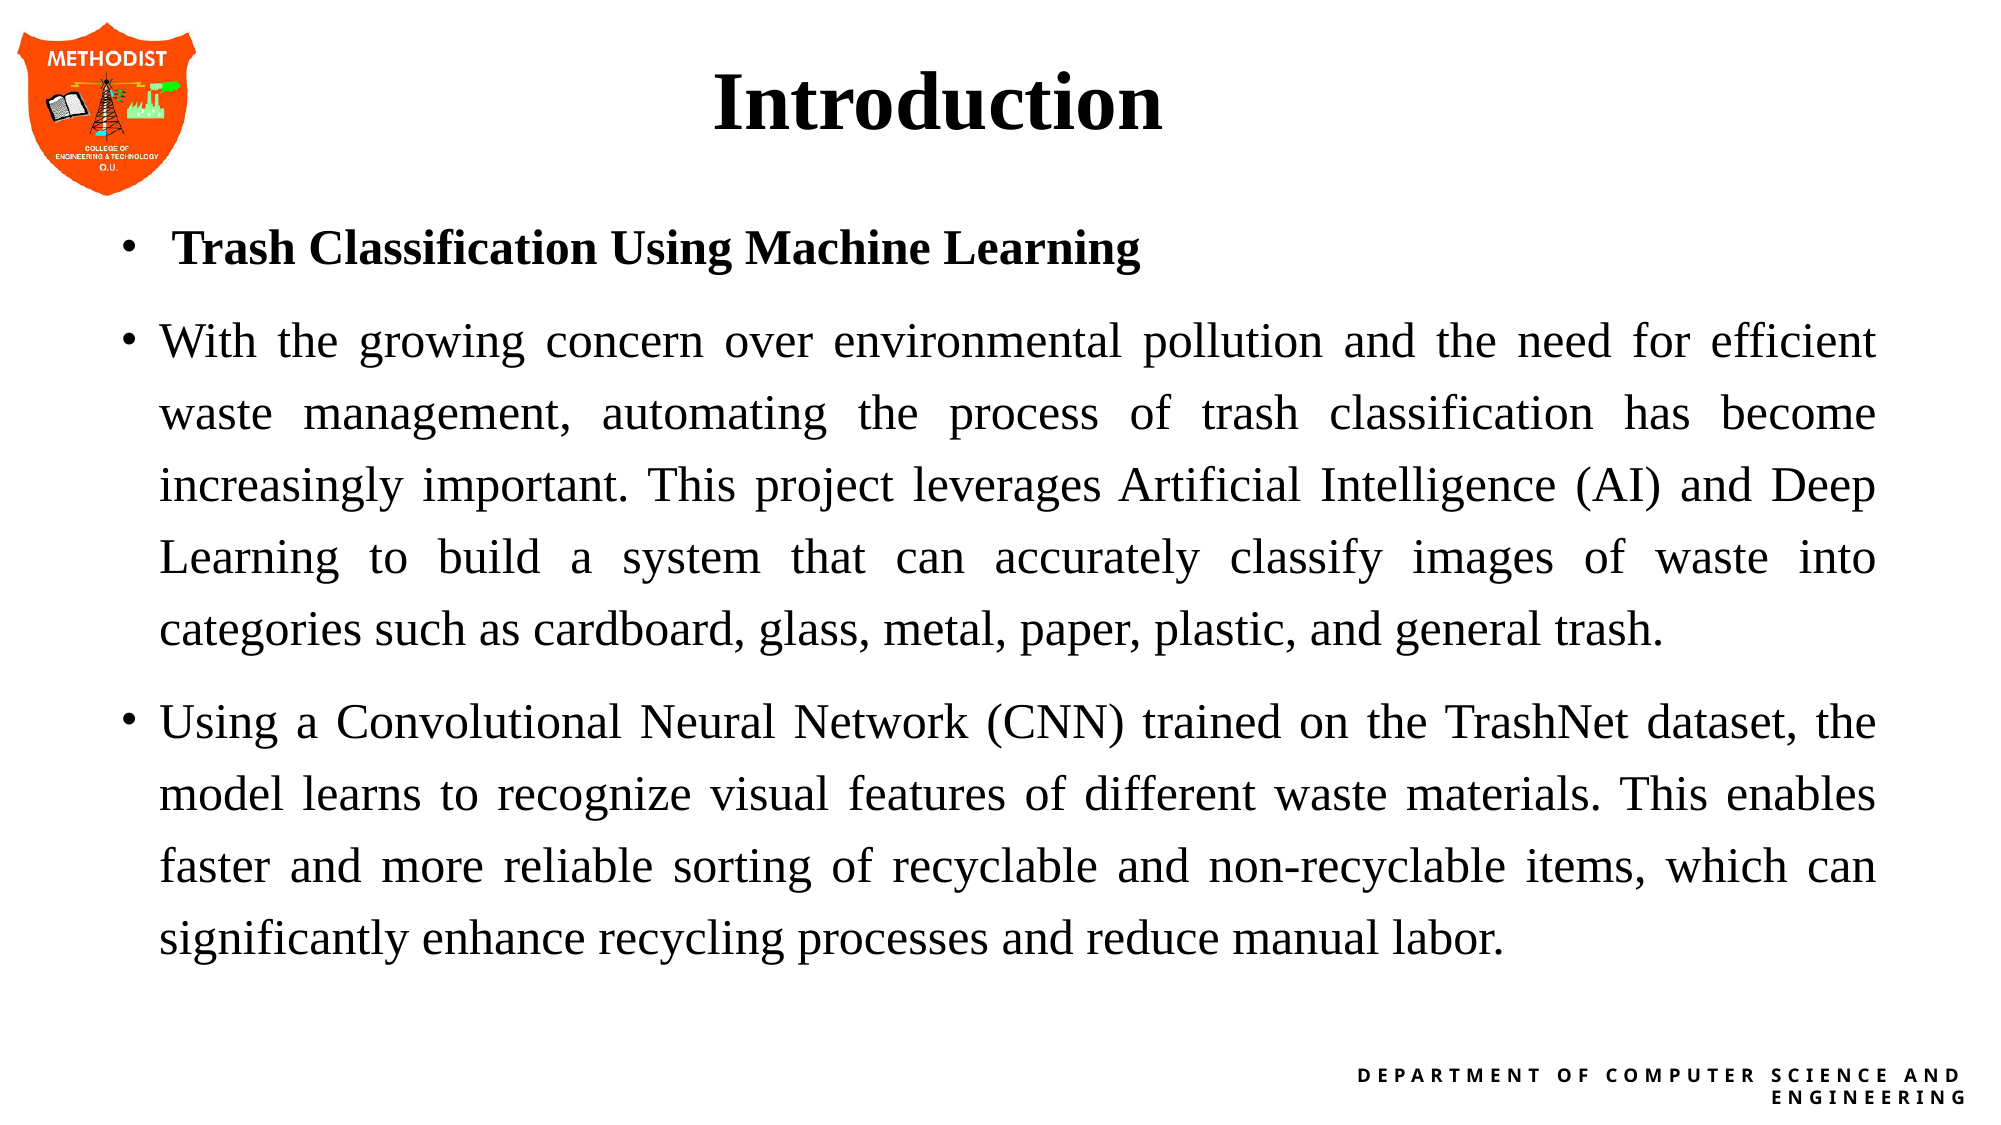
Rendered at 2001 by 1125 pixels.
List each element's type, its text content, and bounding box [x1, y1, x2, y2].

footer Department of Computer Science and Engineering [1317, 1056, 1980, 1117]
picture [17, 22, 196, 196]
list Trash Classification Using Machine Learning With the growing concern over environmental pollution and the need for efficient waste management, automating the process of trash classification has become increasingly important. This project leverages Artificial Intelligence (AI) and Deep Learning to build a system that can accurately classify images of waste into categories such as cardboard, glass, metal, paper, plastic, and general trash. Using a Convolutional Neural Network (CNN) trained on the TrashNet dataset, the model learns to recognize visual features of different waste materials. This enables faster and more reliable sorting of recyclable and non-recyclable items, which can significantly enhance recycling processes and reduce manual labor. [106, 195, 1894, 781]
text_box Introduction [697, 38, 1698, 154]
